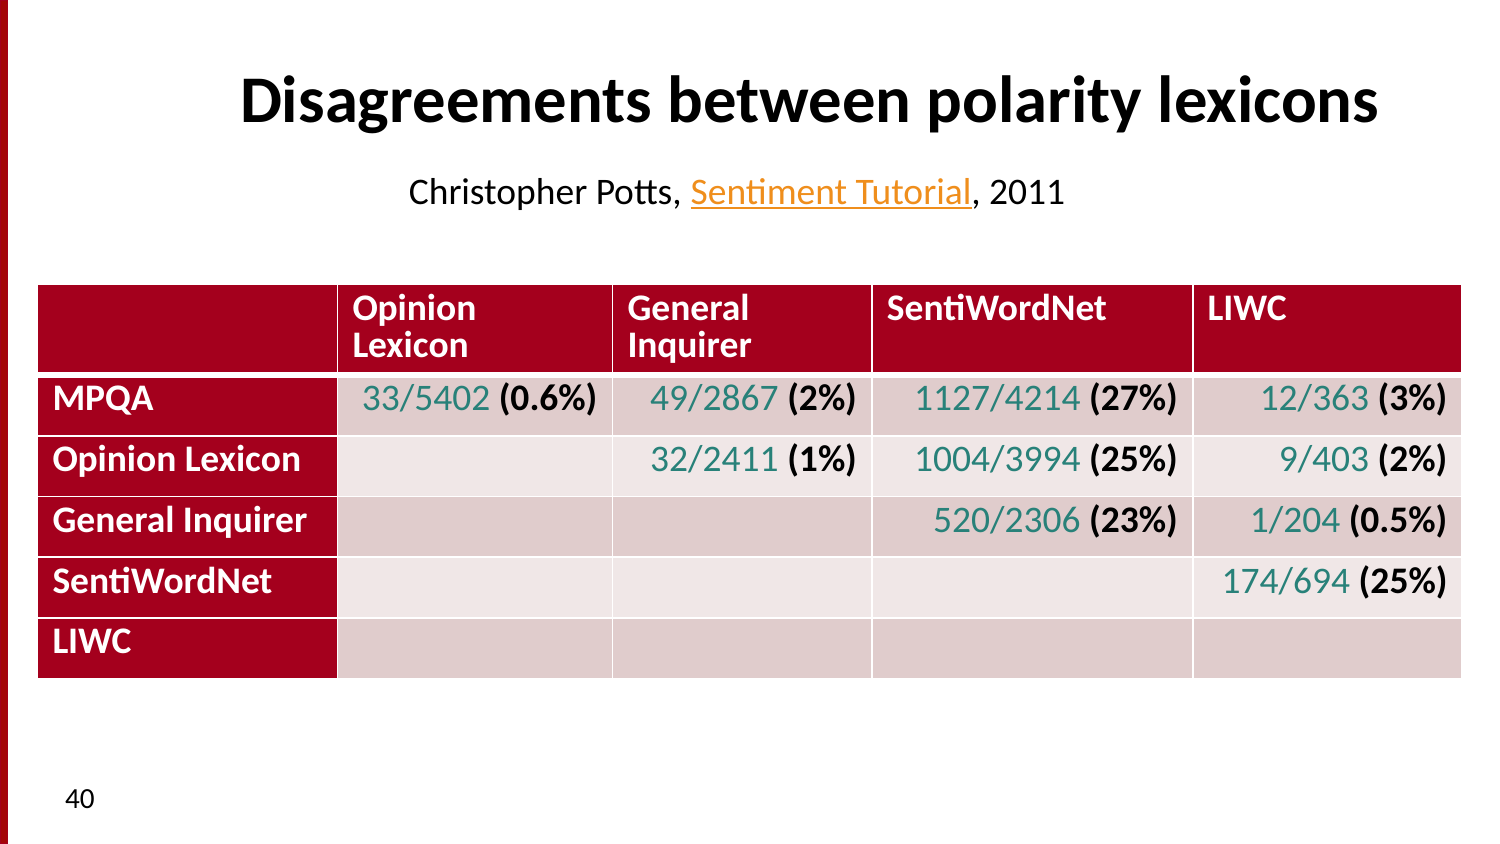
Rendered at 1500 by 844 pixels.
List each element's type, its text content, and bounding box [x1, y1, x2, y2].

table_header SentiWordNet [873, 285, 1192, 372]
table_cell [873, 558, 1192, 617]
table_header LIWC [1194, 285, 1461, 372]
table_cell [613, 558, 871, 617]
table_cell [1194, 619, 1461, 678]
table_cell [873, 619, 1192, 678]
slide_number 40 [49, 771, 376, 829]
table_header General Inquirer [613, 285, 871, 372]
table_cell [338, 497, 612, 556]
table_cell LIWC [38, 619, 337, 678]
table_cell Opinion Lexicon [38, 437, 337, 496]
table_cell 9/403 (2%) [1194, 437, 1461, 496]
table_cell [613, 497, 871, 556]
table_cell 49/2867 (2%) [613, 378, 871, 435]
table_cell 1/204 (0.5%) [1194, 497, 1461, 556]
table_cell [338, 437, 612, 496]
table_header Opinion Lexicon [338, 285, 612, 372]
title Disagreements between polarity lexicons [225, 21, 1488, 144]
table_cell General Inquirer [38, 497, 337, 556]
table_cell MPQA [38, 378, 337, 435]
table_cell 174/694 (25%) [1194, 558, 1461, 617]
text_box Christopher Potts, Sentiment Tutorial, 2011 [394, 159, 1089, 220]
table_cell [338, 558, 612, 617]
table_cell [613, 619, 871, 678]
table_cell 1127/4214 (27%) [873, 378, 1192, 435]
table_cell 1004/3994 (25%) [873, 437, 1192, 496]
table_cell 33/5402 (0.6%) [338, 378, 612, 435]
table_header [38, 285, 337, 372]
table_cell 12/363 (3%) [1194, 378, 1461, 435]
table_cell 32/2411 (1%) [613, 437, 871, 496]
table_cell 520/2306 (23%) [873, 497, 1192, 556]
table_cell SentiWordNet [38, 558, 337, 617]
table_cell [338, 619, 612, 678]
